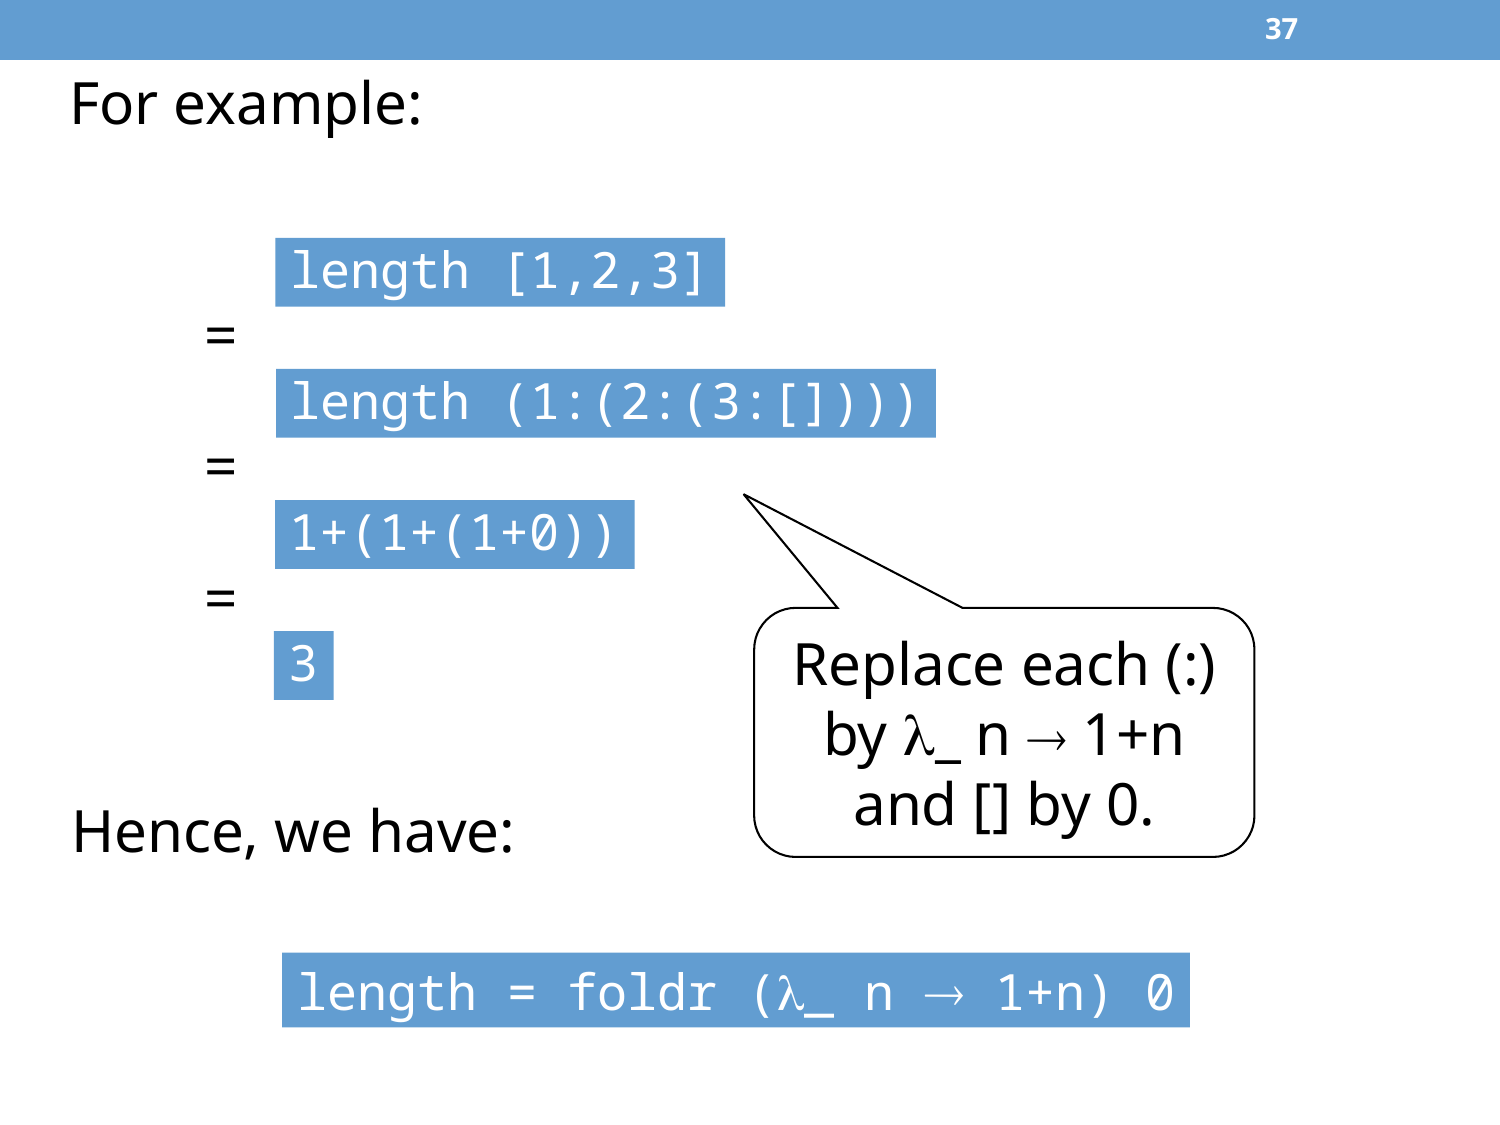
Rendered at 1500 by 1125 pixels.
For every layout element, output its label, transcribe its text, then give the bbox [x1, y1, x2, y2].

text_box length [1,2,3] [275, 237, 726, 287]
slide_number 36 [1250, 3, 1425, 57]
text_box Replace each (:) by _ n  1+n and [] by 0. [743, 494, 1255, 857]
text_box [61, 786, 1198, 1028]
text_box For example: [54, 59, 438, 144]
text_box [184, 553, 335, 701]
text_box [184, 290, 939, 438]
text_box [184, 421, 637, 570]
